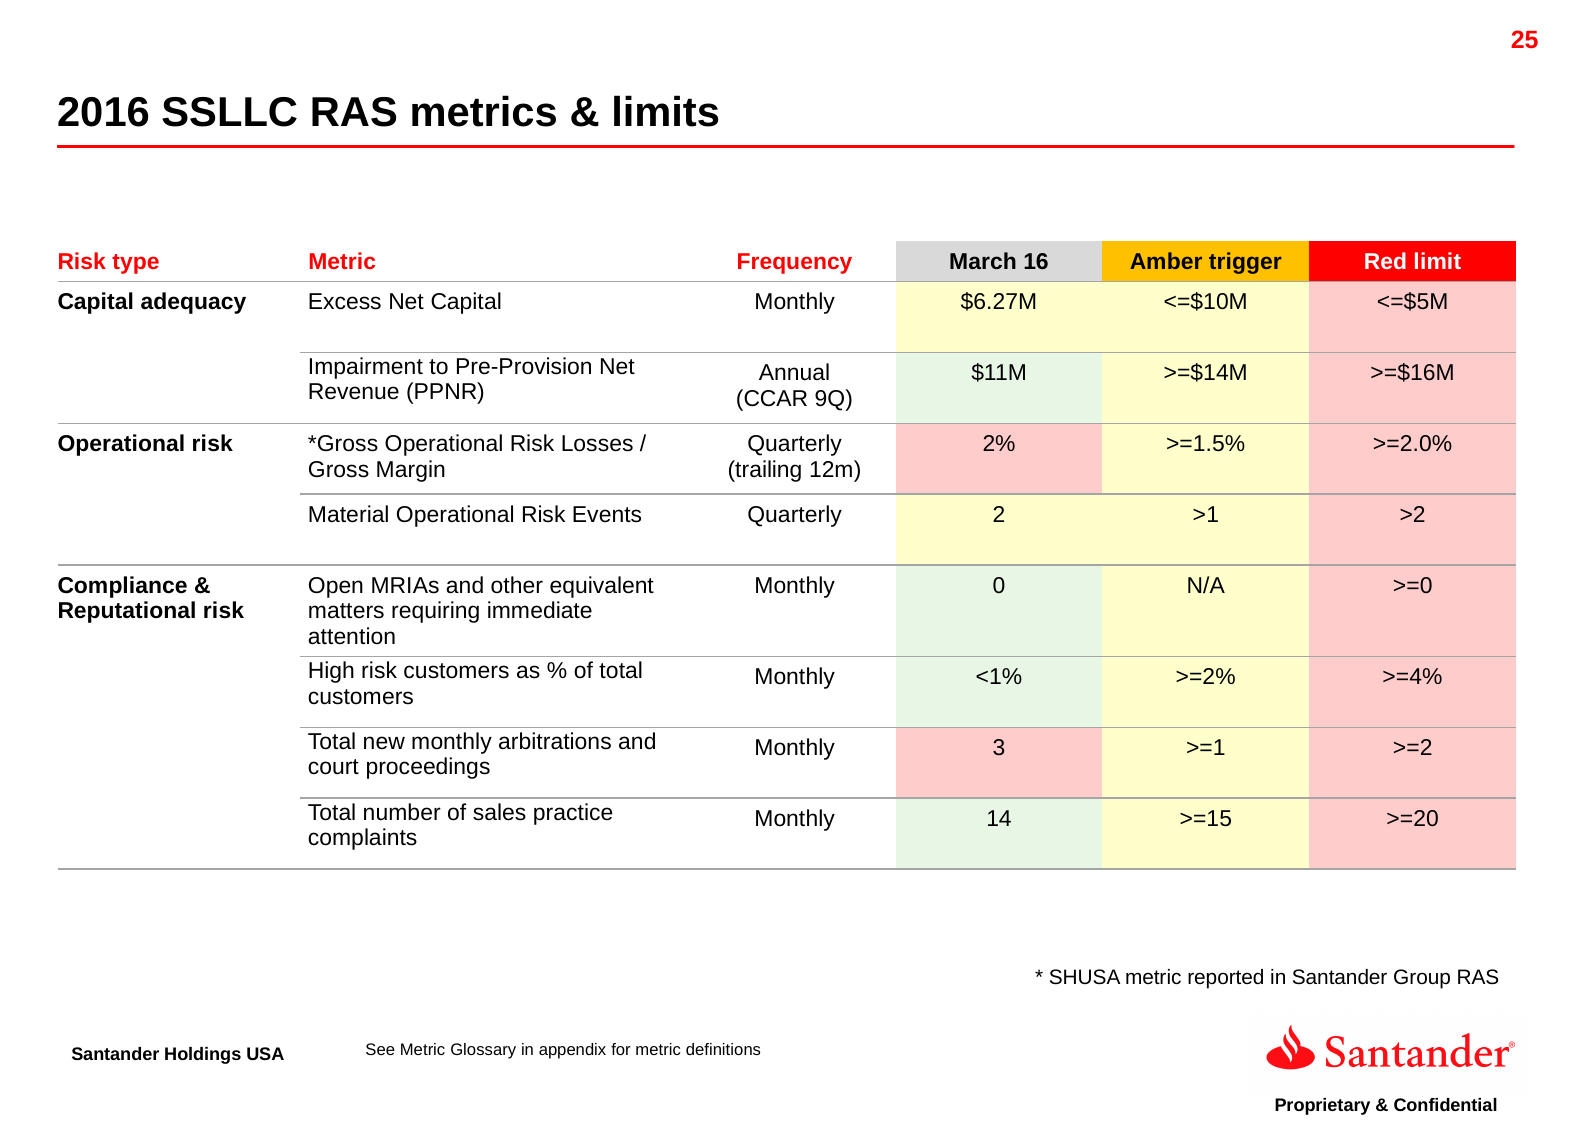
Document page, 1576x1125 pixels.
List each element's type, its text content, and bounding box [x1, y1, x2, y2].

table_cell Material Operational Risk Events [300, 495, 694, 564]
table_header Metric [300, 241, 694, 281]
table_cell Quarterly (trailing 12m) [694, 424, 896, 493]
table_cell >=1 [1102, 728, 1309, 797]
table_cell >=2.0% [1309, 424, 1516, 493]
table_cell 2 [896, 495, 1102, 564]
table_cell >=2% [1102, 657, 1309, 727]
table_cell Total number of sales practice complaints [300, 799, 694, 868]
table_cell 3 [896, 728, 1102, 797]
picture [1247, 1011, 1528, 1094]
table_cell $6.27M [896, 282, 1102, 352]
table_cell >=0 [1309, 566, 1516, 656]
table_cell <1% [896, 657, 1102, 727]
table_header March 16 [896, 241, 1102, 281]
table_cell >1 [1102, 495, 1309, 564]
table_cell Monthly [694, 728, 896, 797]
table_cell >=4% [1309, 657, 1516, 727]
table_cell Total new monthly arbitrations and court proceedings [300, 728, 694, 797]
table_cell Impairment to Pre-Provision Net Revenue (PPNR) [300, 353, 694, 423]
table_cell >=15 [1102, 799, 1309, 868]
table_cell Excess Net Capital [300, 282, 694, 352]
table_cell >=$14M [1102, 353, 1309, 423]
table_header Frequency [694, 241, 896, 281]
table_cell Monthly [694, 282, 896, 352]
table_cell $11M [896, 353, 1102, 423]
table_cell Capital adequacy [58, 282, 300, 423]
table_header Red limit [1309, 241, 1516, 281]
table_cell >2 [1309, 495, 1516, 564]
table_header Amber trigger [1102, 241, 1309, 281]
table_cell Monthly [694, 657, 896, 727]
table_cell Monthly [694, 799, 896, 868]
table_cell 14 [896, 799, 1102, 868]
table_cell >=$16M [1309, 353, 1516, 423]
text_box See Metric Glossary in appendix for metric definitions [365, 1038, 1186, 1059]
table_cell >=1.5% [1102, 424, 1309, 493]
table_cell High risk customers as % of total customers [300, 657, 694, 727]
table_cell Compliance & Reputational risk [58, 566, 300, 868]
table_cell >=2 [1309, 728, 1516, 797]
table_cell Monthly [694, 566, 896, 656]
table_header Risk type [58, 241, 300, 281]
table_cell *Gross Operational Risk Losses / Gross Margin [300, 424, 694, 493]
table_cell <=$10M [1102, 282, 1309, 352]
table_cell 2% [896, 424, 1102, 493]
table_cell Open MRIAs and other equivalent matters requiring immediate attention [300, 566, 694, 656]
list 2016 SSLLC RAS metrics & limits [57, 74, 1479, 146]
table_cell Annual (CCAR 9Q) [694, 353, 896, 423]
table_cell N/A [1102, 566, 1309, 656]
table_cell <=$5M [1309, 282, 1516, 352]
table_cell Quarterly [694, 495, 896, 564]
text_box * SHUSA metric reported in Santander Group RAS [1020, 959, 1515, 997]
table_cell Operational risk [58, 424, 300, 564]
table_cell >=20 [1309, 799, 1516, 868]
table_cell 0 [896, 566, 1102, 656]
